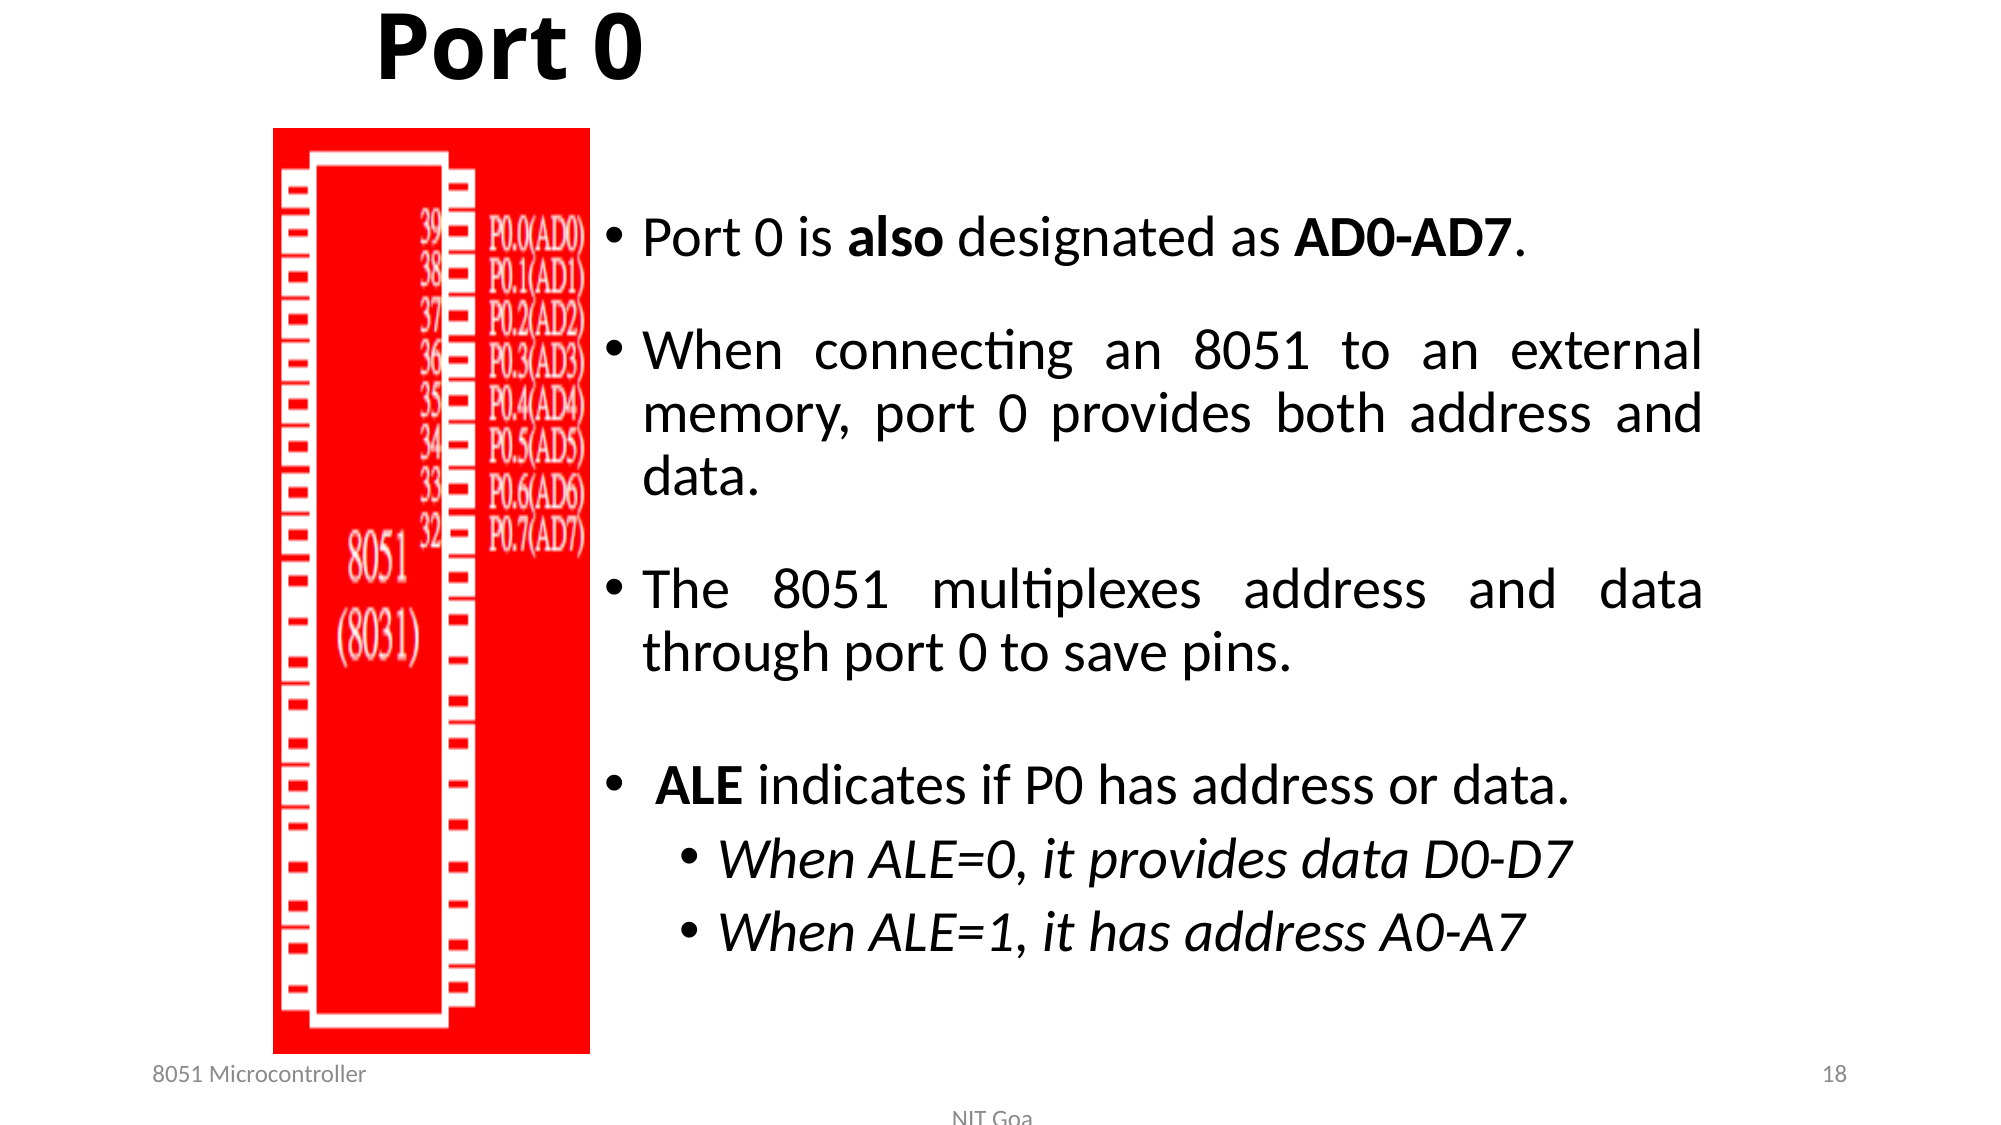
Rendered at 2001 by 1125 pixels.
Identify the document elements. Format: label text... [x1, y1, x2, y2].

slide_number 18 [1412, 1042, 1863, 1103]
footer NIT Goa [703, 1078, 1282, 1125]
slide_number 8051 Microcontroller [137, 1042, 588, 1103]
title Port 0 [358, 0, 1653, 118]
list Port 0 is also designated as AD0-AD7. When connecting an 8051 to an external memory, port 0 provides both address and data. The 8051 multiplexes address and data through port 0 to save pins. ALE indicates if P0 has address or data. When ALE=0, it provides data D0-D7 When ALE=1, it has address A0-A7 [590, 199, 1720, 1043]
picture [273, 128, 590, 1054]
